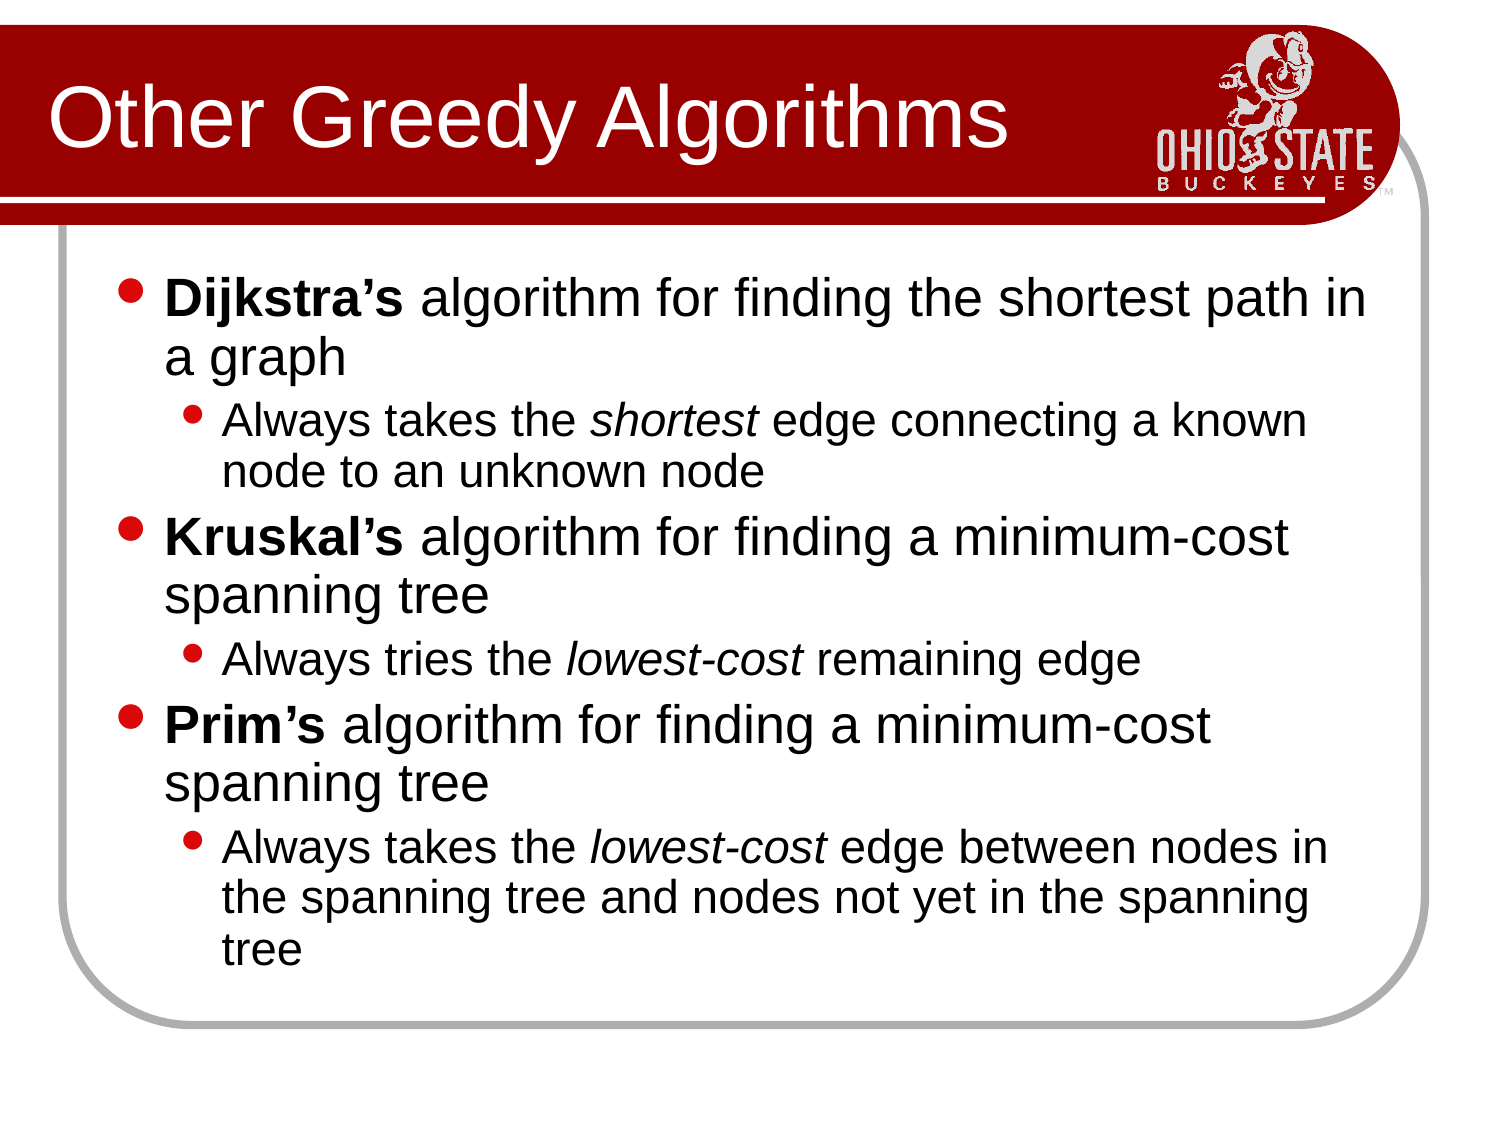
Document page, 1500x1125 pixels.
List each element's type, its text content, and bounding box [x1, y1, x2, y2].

list Dijkstra’s algorithm for finding the shortest path in a graph Always takes the shortest edge connecting a known node to an unknown node Kruskal’s algorithm for finding a minimum-cost spanning tree Always tries the lowest-cost remaining edge Prim’s algorithm for finding a minimum-cost spanning tree Always takes the lowest-cost edge between nodes in the spanning tree and nodes not yet in the spanning tree [99, 262, 1401, 988]
title Other Greedy Algorithms [31, 37, 1201, 188]
